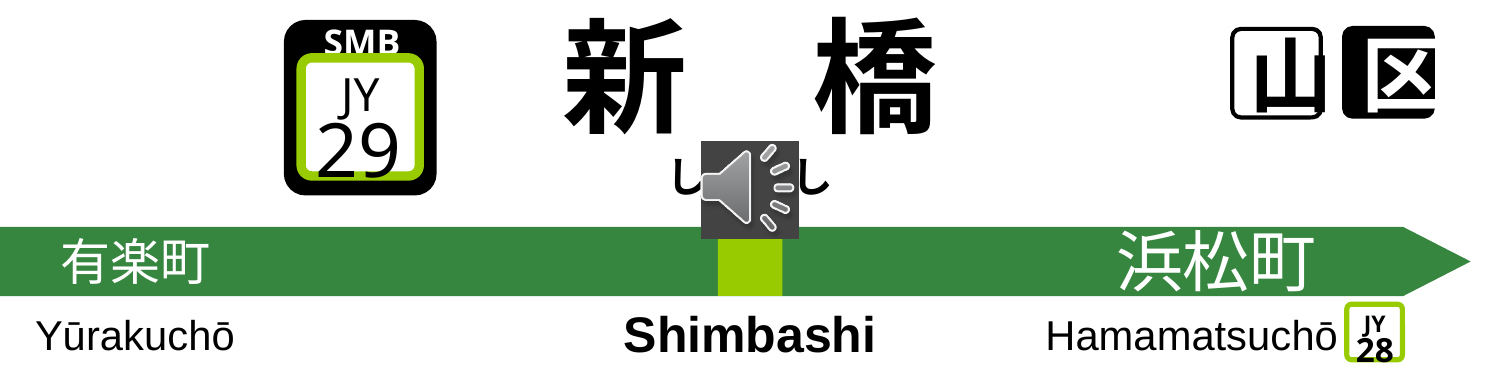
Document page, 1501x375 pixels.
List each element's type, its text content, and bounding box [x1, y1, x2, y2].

text_box [785, 224, 1079, 299]
text_box Yūrakuchō [20, 301, 250, 367]
text_box 山 [1230, 26, 1323, 120]
text_box [716, 248, 785, 298]
text_box 29 [287, 110, 430, 185]
text_box [283, 19, 437, 196]
subtitle しんばし [488, 152, 694, 201]
text_box [1353, 224, 1473, 299]
text_box 浜松町 [1079, 212, 1353, 309]
title 新 橋 [438, 0, 1062, 148]
text_box [299, 55, 422, 81]
text_box JY [1342, 308, 1407, 328]
text_box 有楽町 [4, 226, 266, 295]
text_box [0, 224, 716, 299]
text_box 28 [1340, 328, 1409, 370]
text_box JY [286, 81, 435, 105]
text_box Hamamatsuchō [1030, 301, 1342, 366]
subtitle しんばし [804, 152, 1012, 201]
text_box SMB [308, 23, 420, 60]
text_box Shimbashi [608, 295, 892, 370]
text_box [299, 105, 422, 110]
text_box 区 [1342, 25, 1435, 119]
picture [699, 139, 801, 241]
text_box [1344, 302, 1405, 308]
